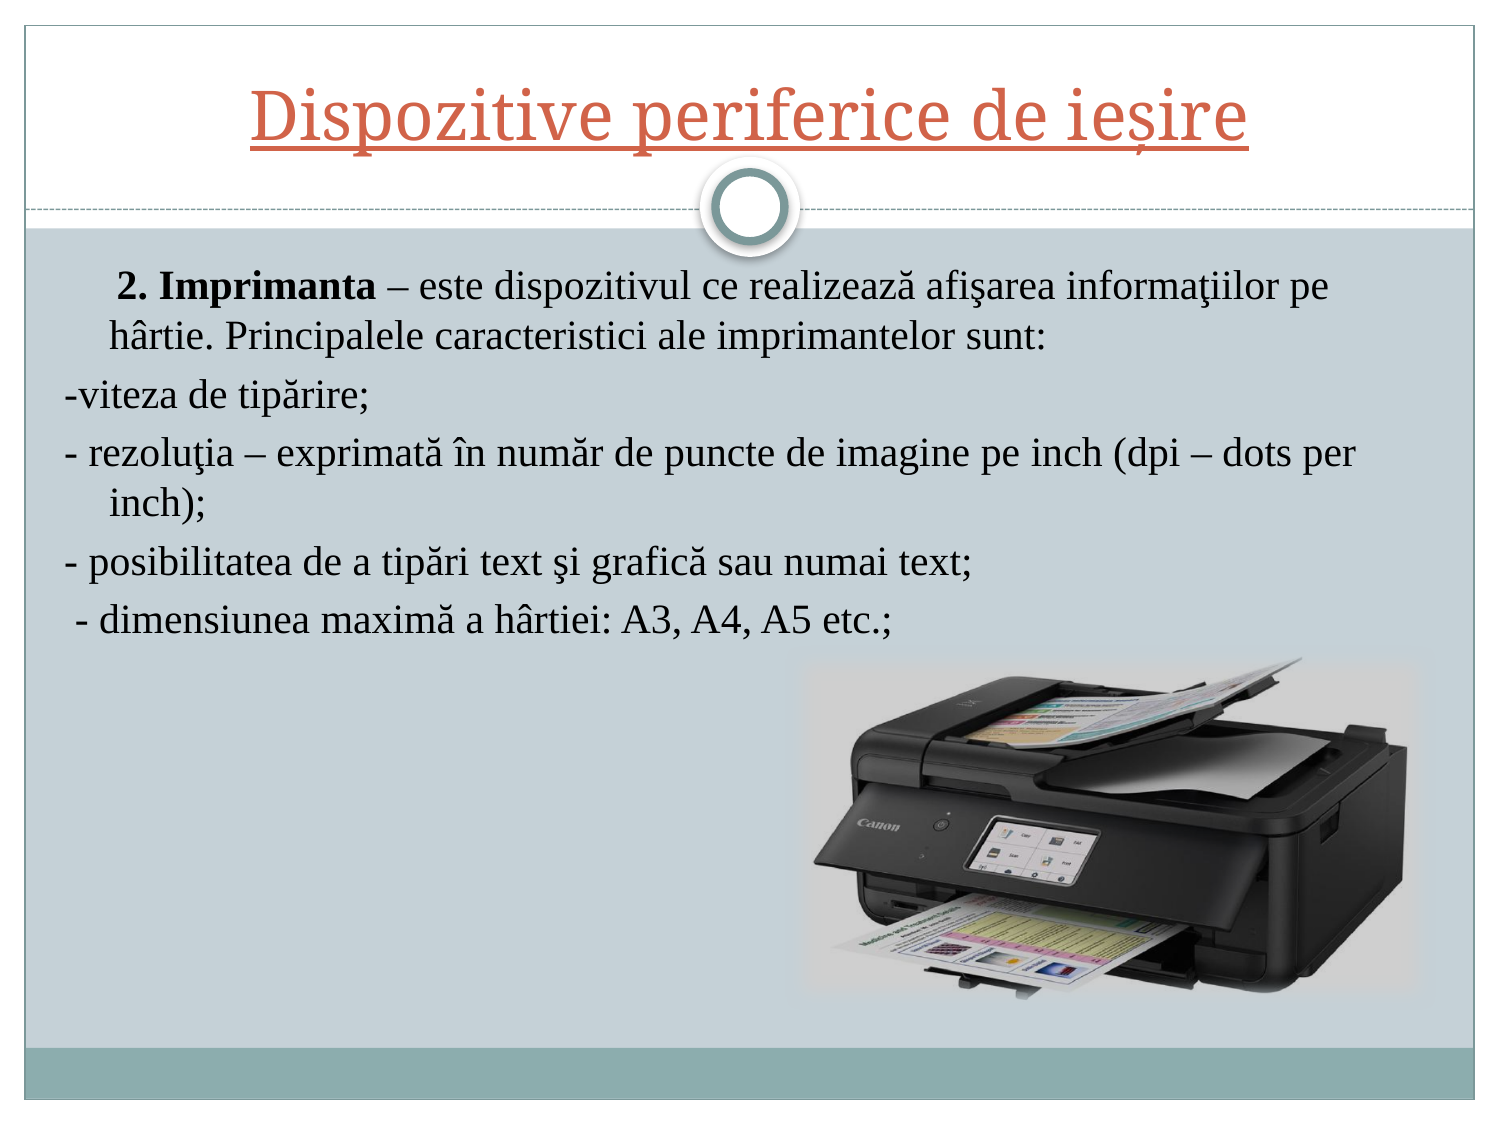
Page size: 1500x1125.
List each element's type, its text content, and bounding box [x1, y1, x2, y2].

picture [785, 644, 1436, 1012]
title Dispozitive periferice de ieșire [49, 37, 1450, 162]
list 2. Imprimanta – este dispozitivul ce realizează afişarea informaţiilor pe hârtie. Principalele caracteristici ale imprimantelor sunt: -viteza de tipărire; - rezoluţia – exprimată în număr de puncte de imagine pe inch (dpi – dots per inch); - posibilitatea de a tipări text şi grafică sau numai text; - dimensiunea maximă a hârtiei: A3, A4, A5 etc.; [49, 250, 1445, 1001]
